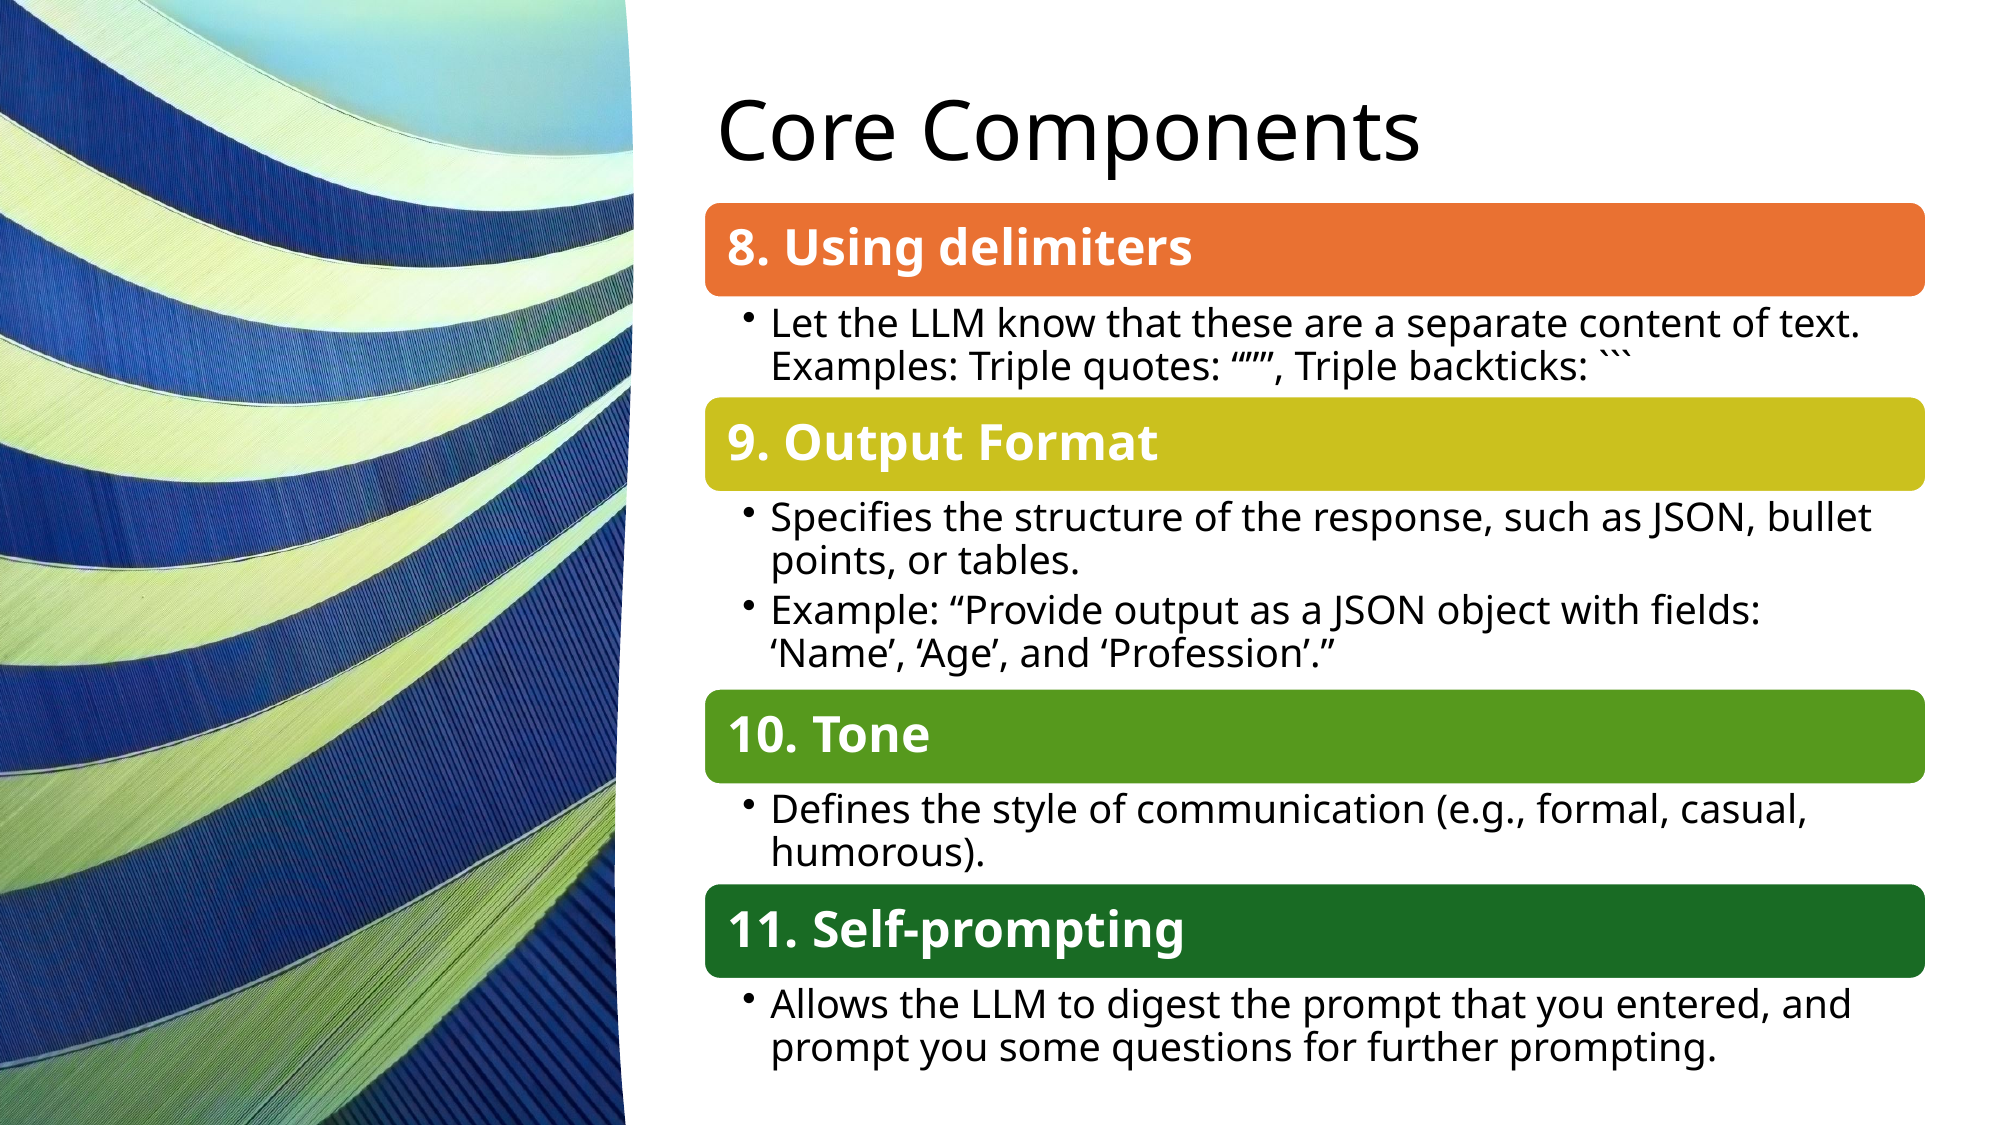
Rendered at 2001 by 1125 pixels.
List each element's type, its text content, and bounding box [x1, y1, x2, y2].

title Core Components [701, 76, 1570, 187]
picture [0, 0, 635, 1125]
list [702, 185, 1928, 1093]
